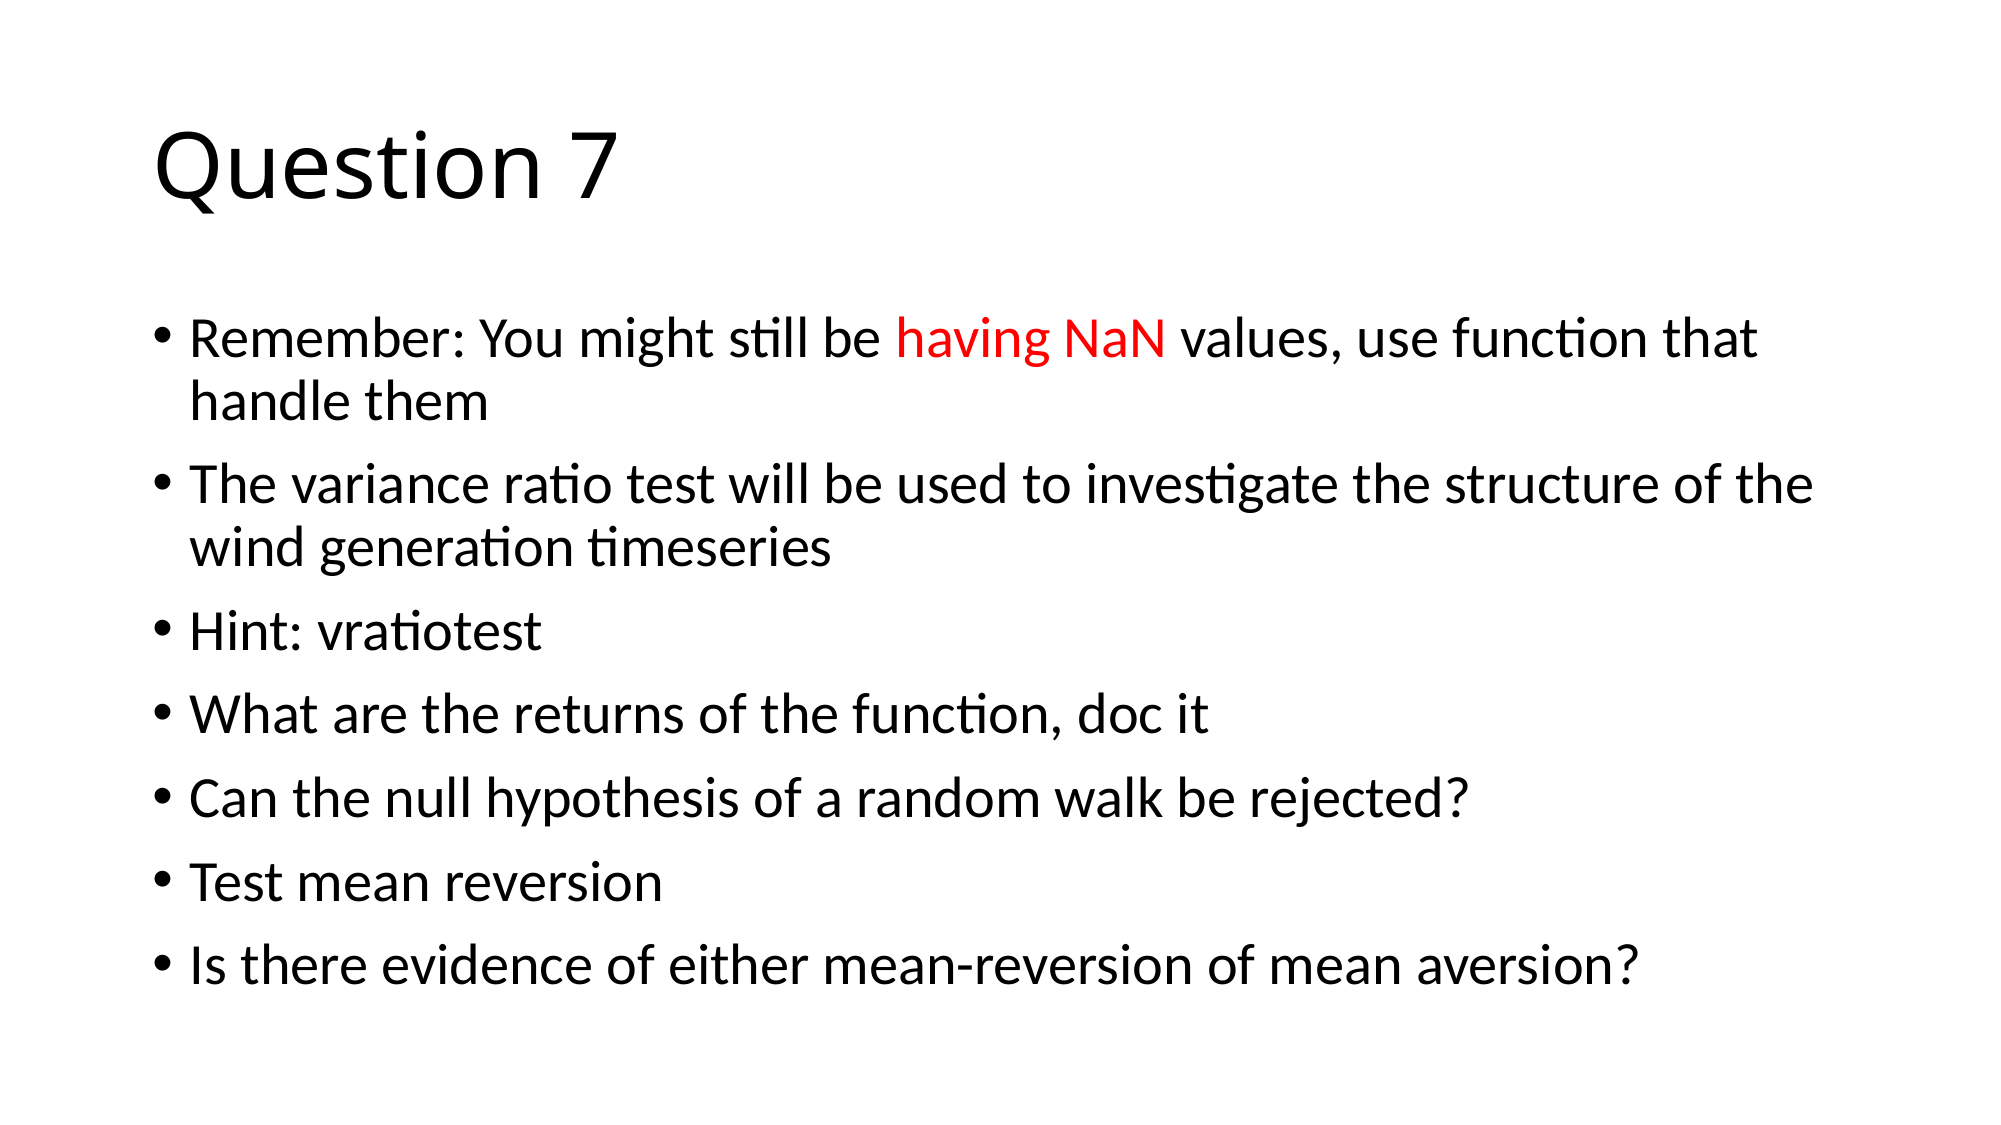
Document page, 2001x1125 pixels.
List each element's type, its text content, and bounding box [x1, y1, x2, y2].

title Question 7 [137, 59, 1863, 278]
list Remember: You might still be having NaN values, use function that handle them The variance ratio test will be used to investigate the structure of the wind generation timeseries Hint: vratiotest What are the returns of the function, doc it Can the null hypothesis of a random walk be rejected? Test mean reversion Is there evidence of either mean-reversion of mean aversion? [137, 299, 1863, 1014]
